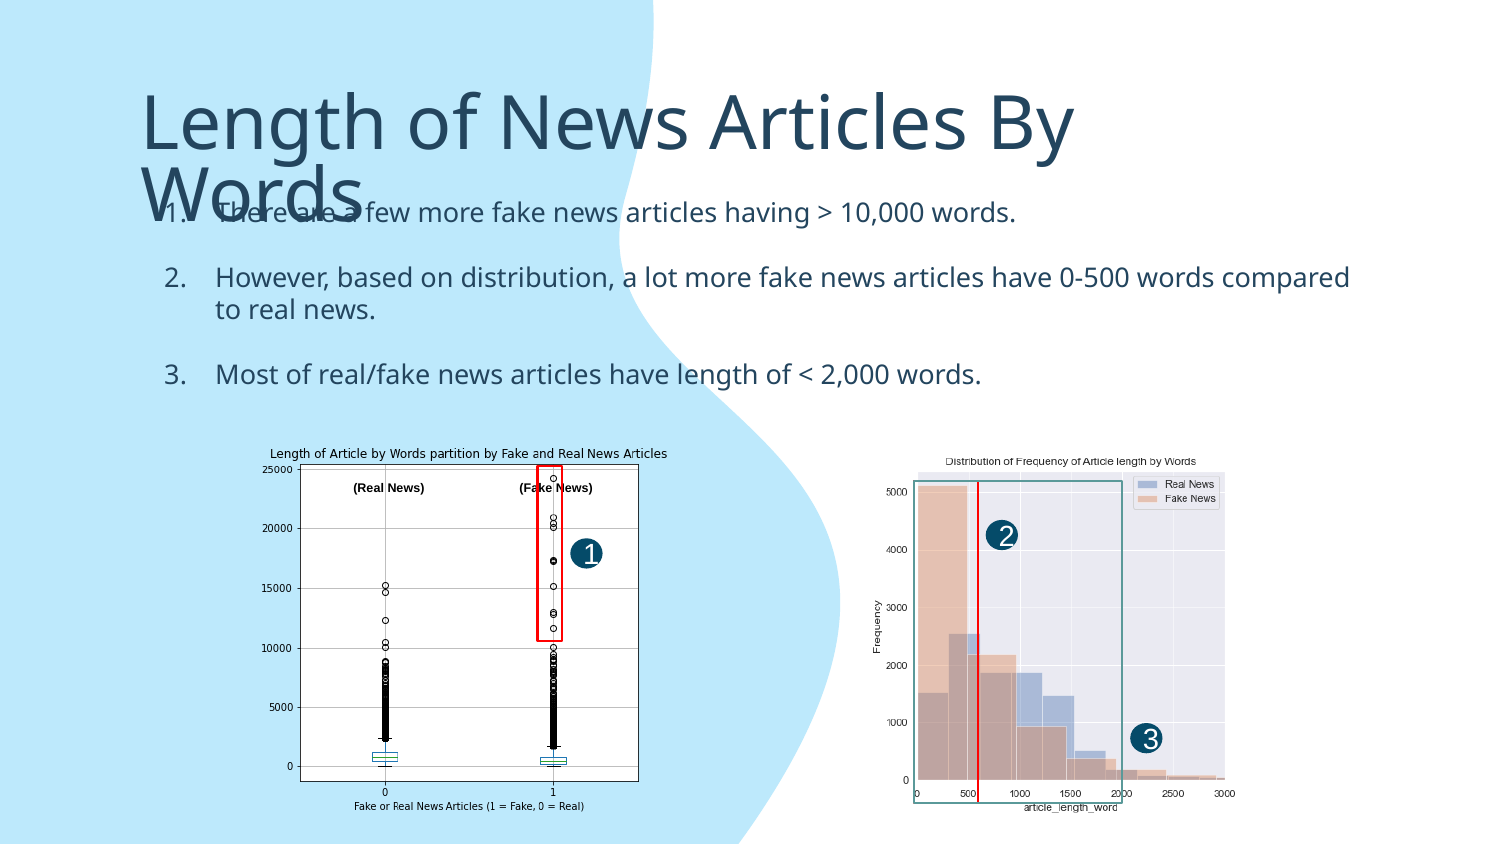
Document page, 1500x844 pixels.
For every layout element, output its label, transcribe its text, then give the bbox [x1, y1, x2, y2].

picture [256, 447, 680, 844]
title Length of News Articles By Words [125, 77, 1333, 193]
picture [867, 421, 1264, 831]
list There are a few more fake news articles having > 10,000 words. However, based on distribution, a lot more fake news articles have 0-500 words compared to real news. Most of real/fake news articles have length of < 2,000 words. [125, 180, 1376, 436]
